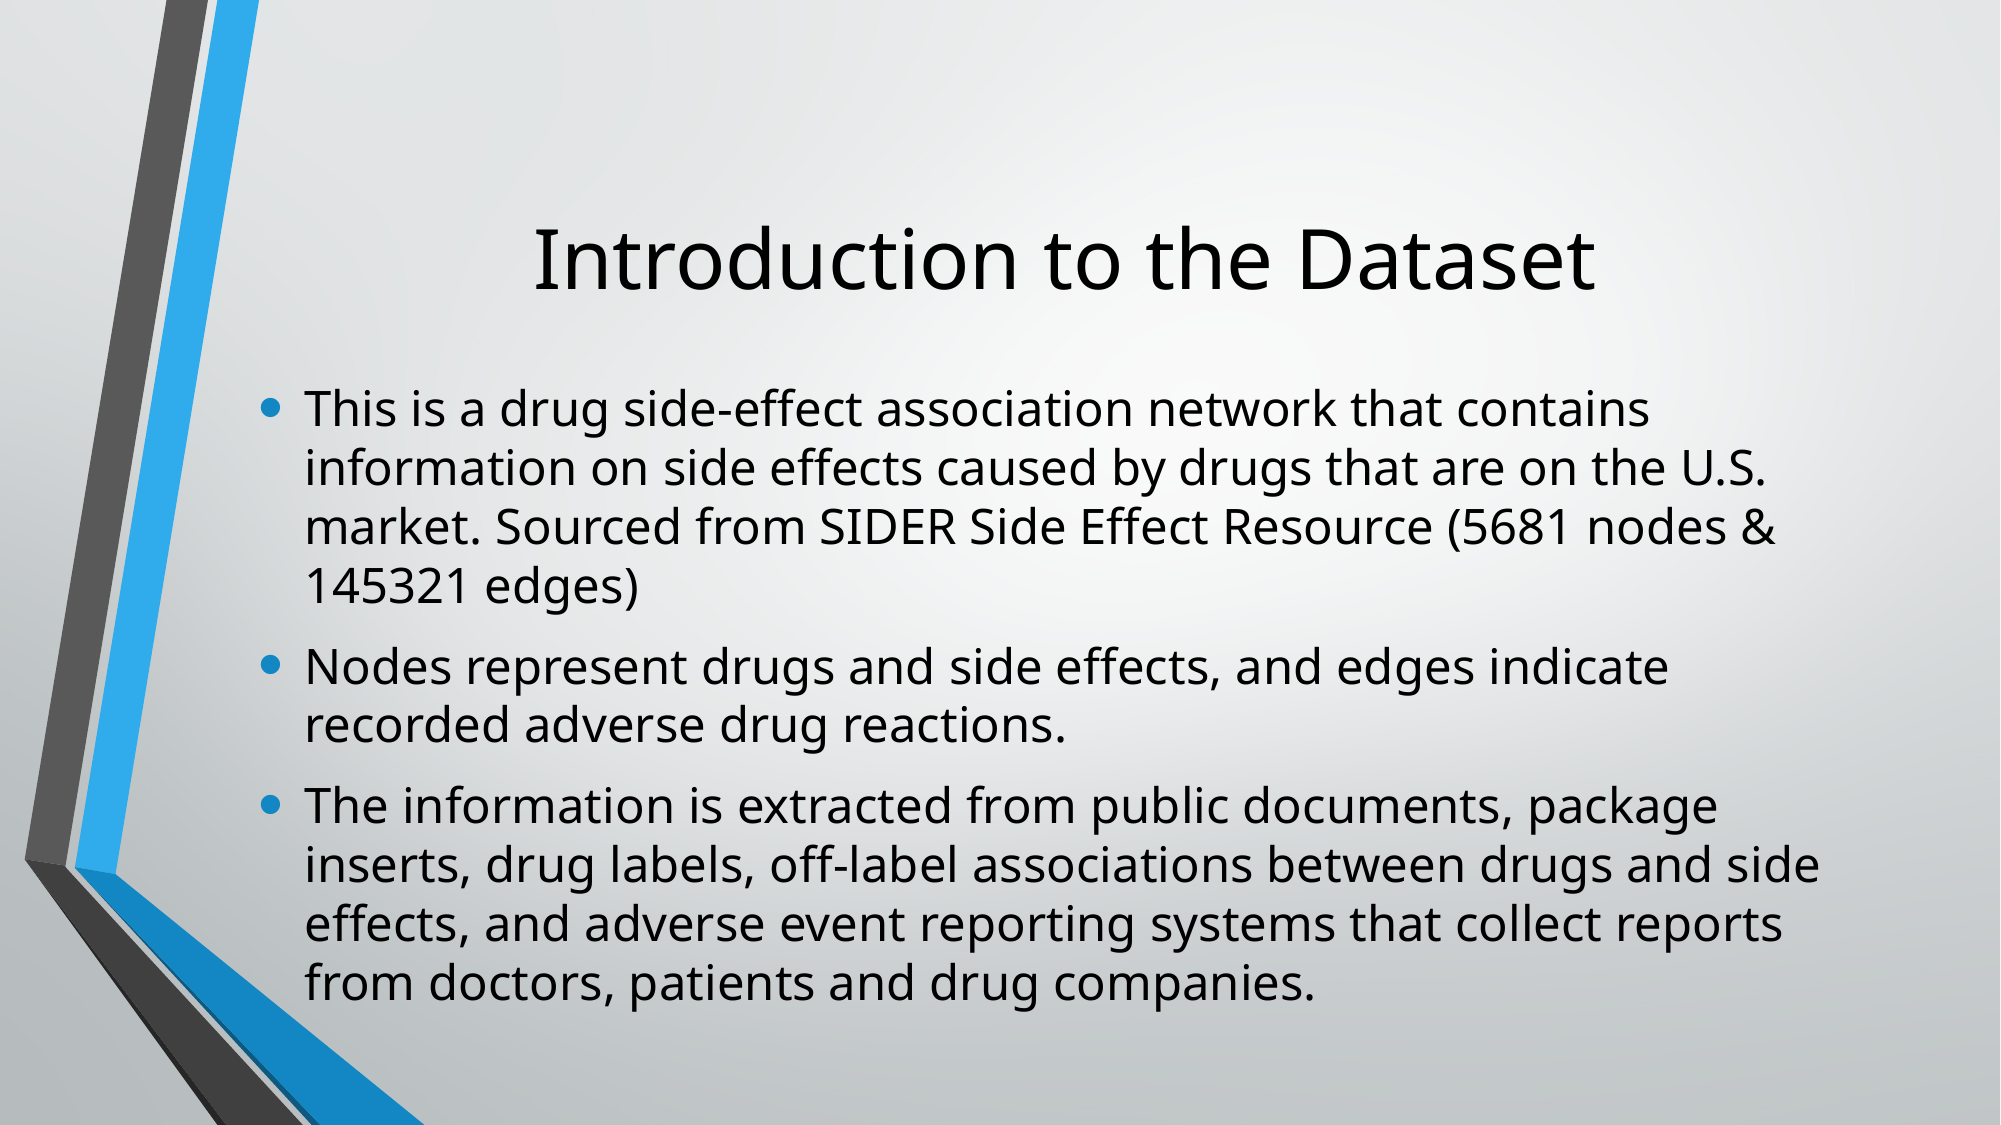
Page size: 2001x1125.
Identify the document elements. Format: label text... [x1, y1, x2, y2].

title Introduction to the Dataset [243, 112, 1887, 367]
list This is a drug side-effect association network that contains information on side effects caused by drugs that are on the U.S. market. Sourced from SIDER Side Effect Resource (5681 nodes & 145321 edges) Nodes represent drugs and side effects, and edges indicate recorded adverse drug reactions. The information is extracted from public documents, package inserts, drug labels, off-label associations between drugs and side effects, and adverse event reporting systems that collect reports from doctors, patients and drug companies. [243, 367, 1887, 1020]
